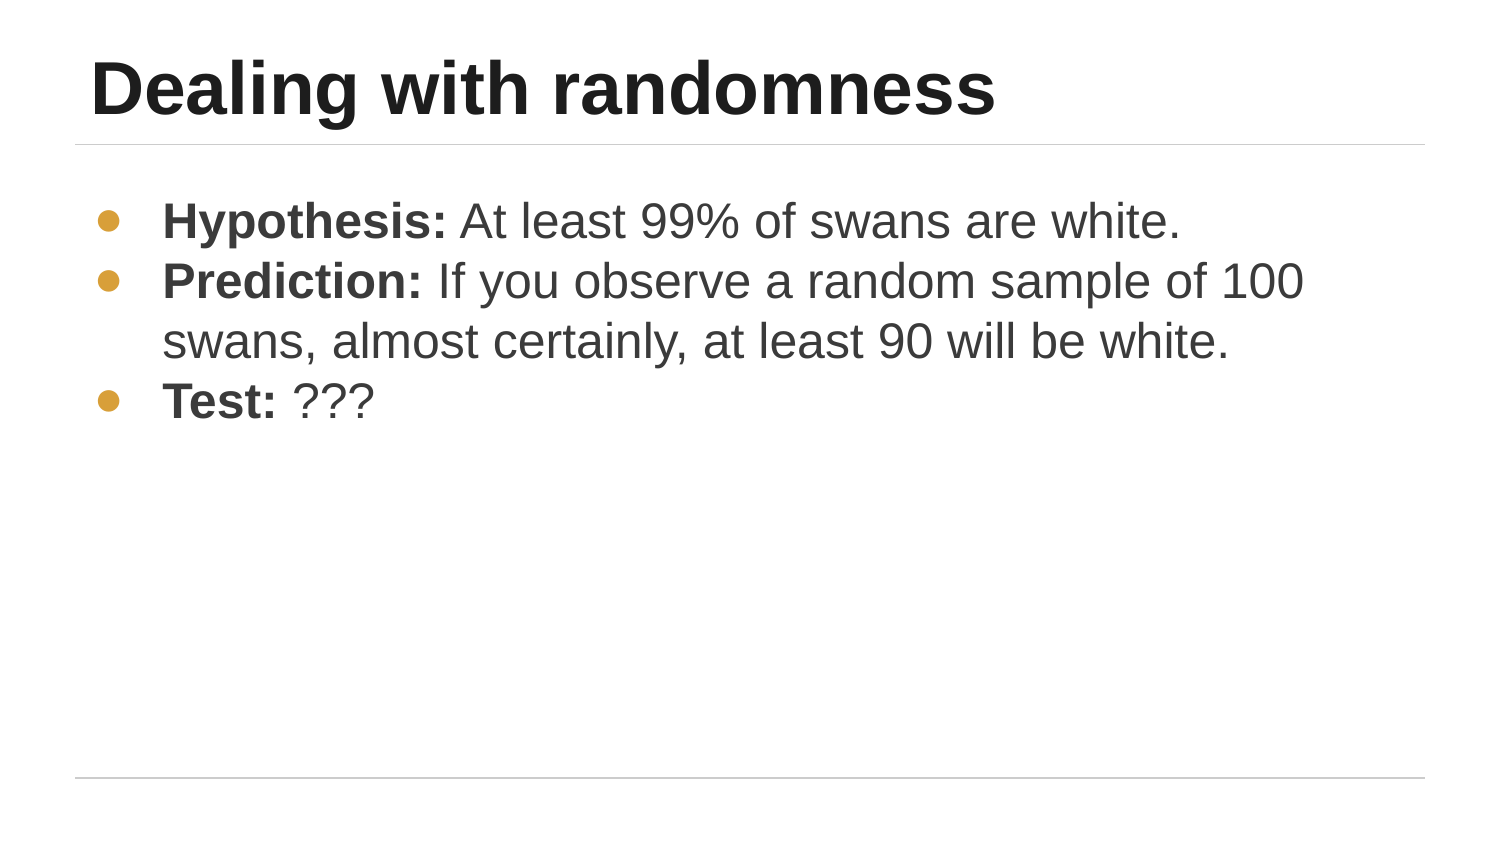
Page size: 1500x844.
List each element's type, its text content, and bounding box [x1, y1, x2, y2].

title Dealing with randomness [75, 33, 1175, 145]
list Hypothesis: At least 99% of swans are white. Prediction: If you observe a random sample of 100 swans, almost certainly, at least 90 will be white. Test: ??? [72, 173, 1423, 671]
